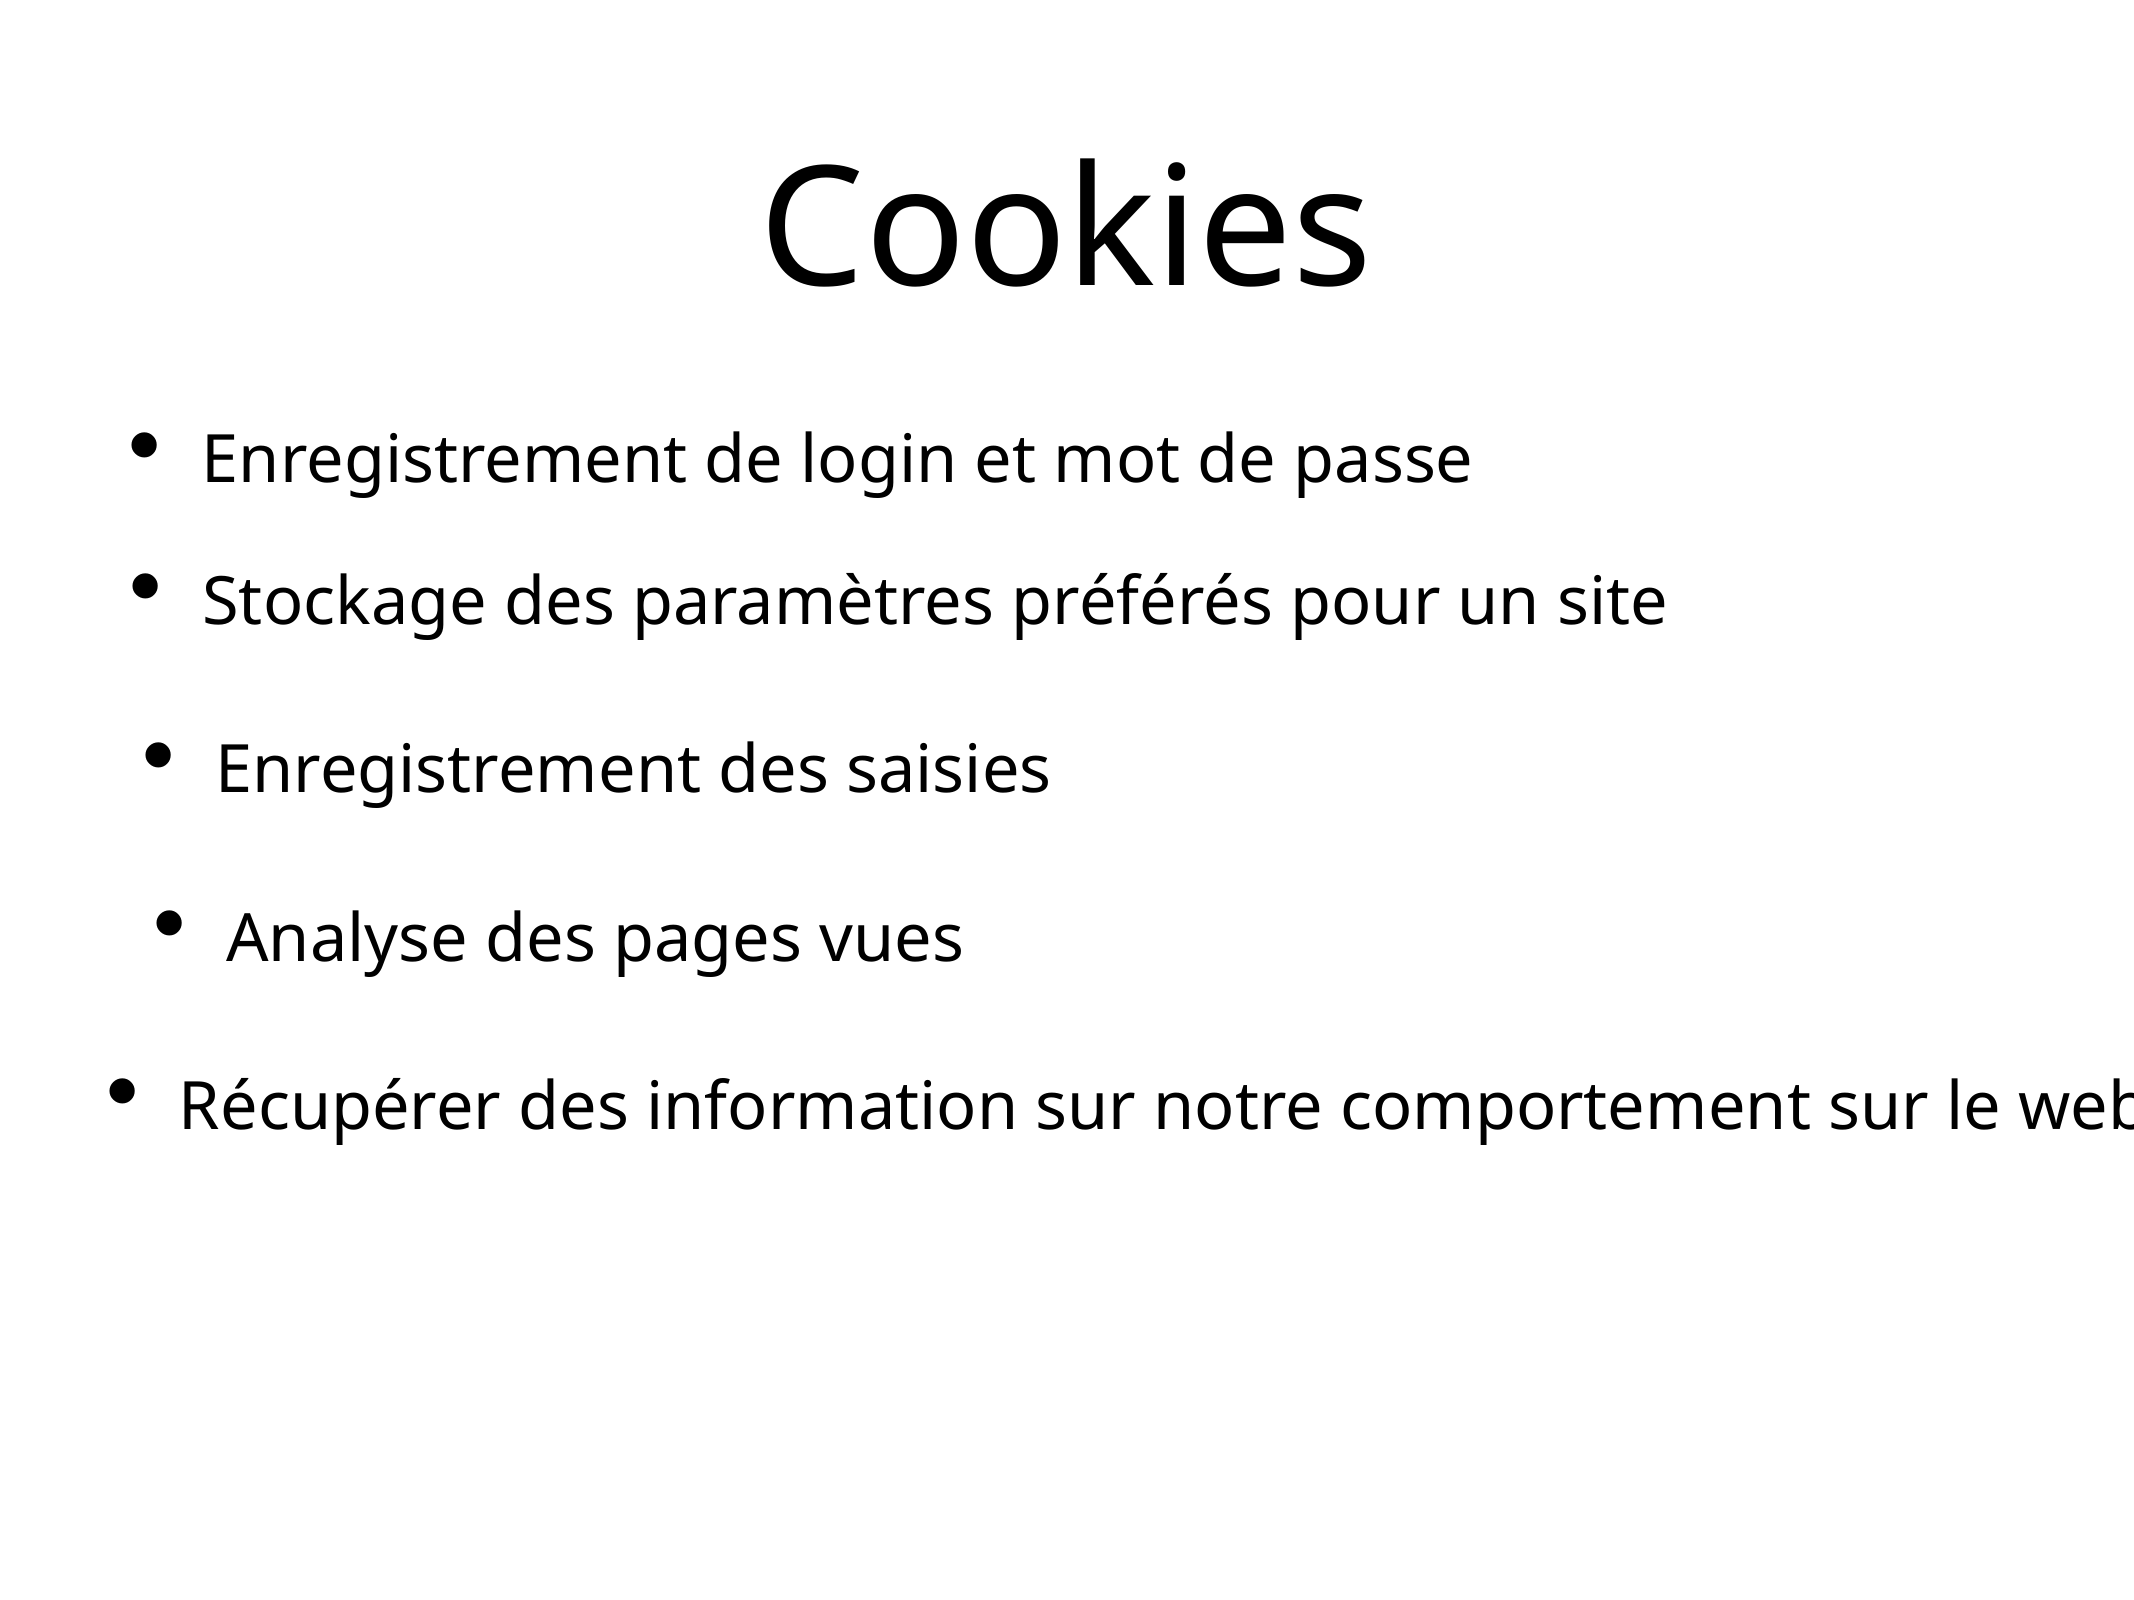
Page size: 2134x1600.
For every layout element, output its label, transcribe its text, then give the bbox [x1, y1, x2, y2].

text_box Enregistrement des saisies [134, 717, 1061, 815]
title Cookies [155, 41, 1978, 397]
text_box Analyse des pages vues [144, 885, 974, 983]
text_box Stockage des paramètres préférés pour un site [120, 549, 1678, 646]
text_box Récupérer des information sur notre comportement sur le web [97, 1054, 2134, 1151]
text_box Enregistrement de login et mot de passe [120, 407, 1484, 505]
